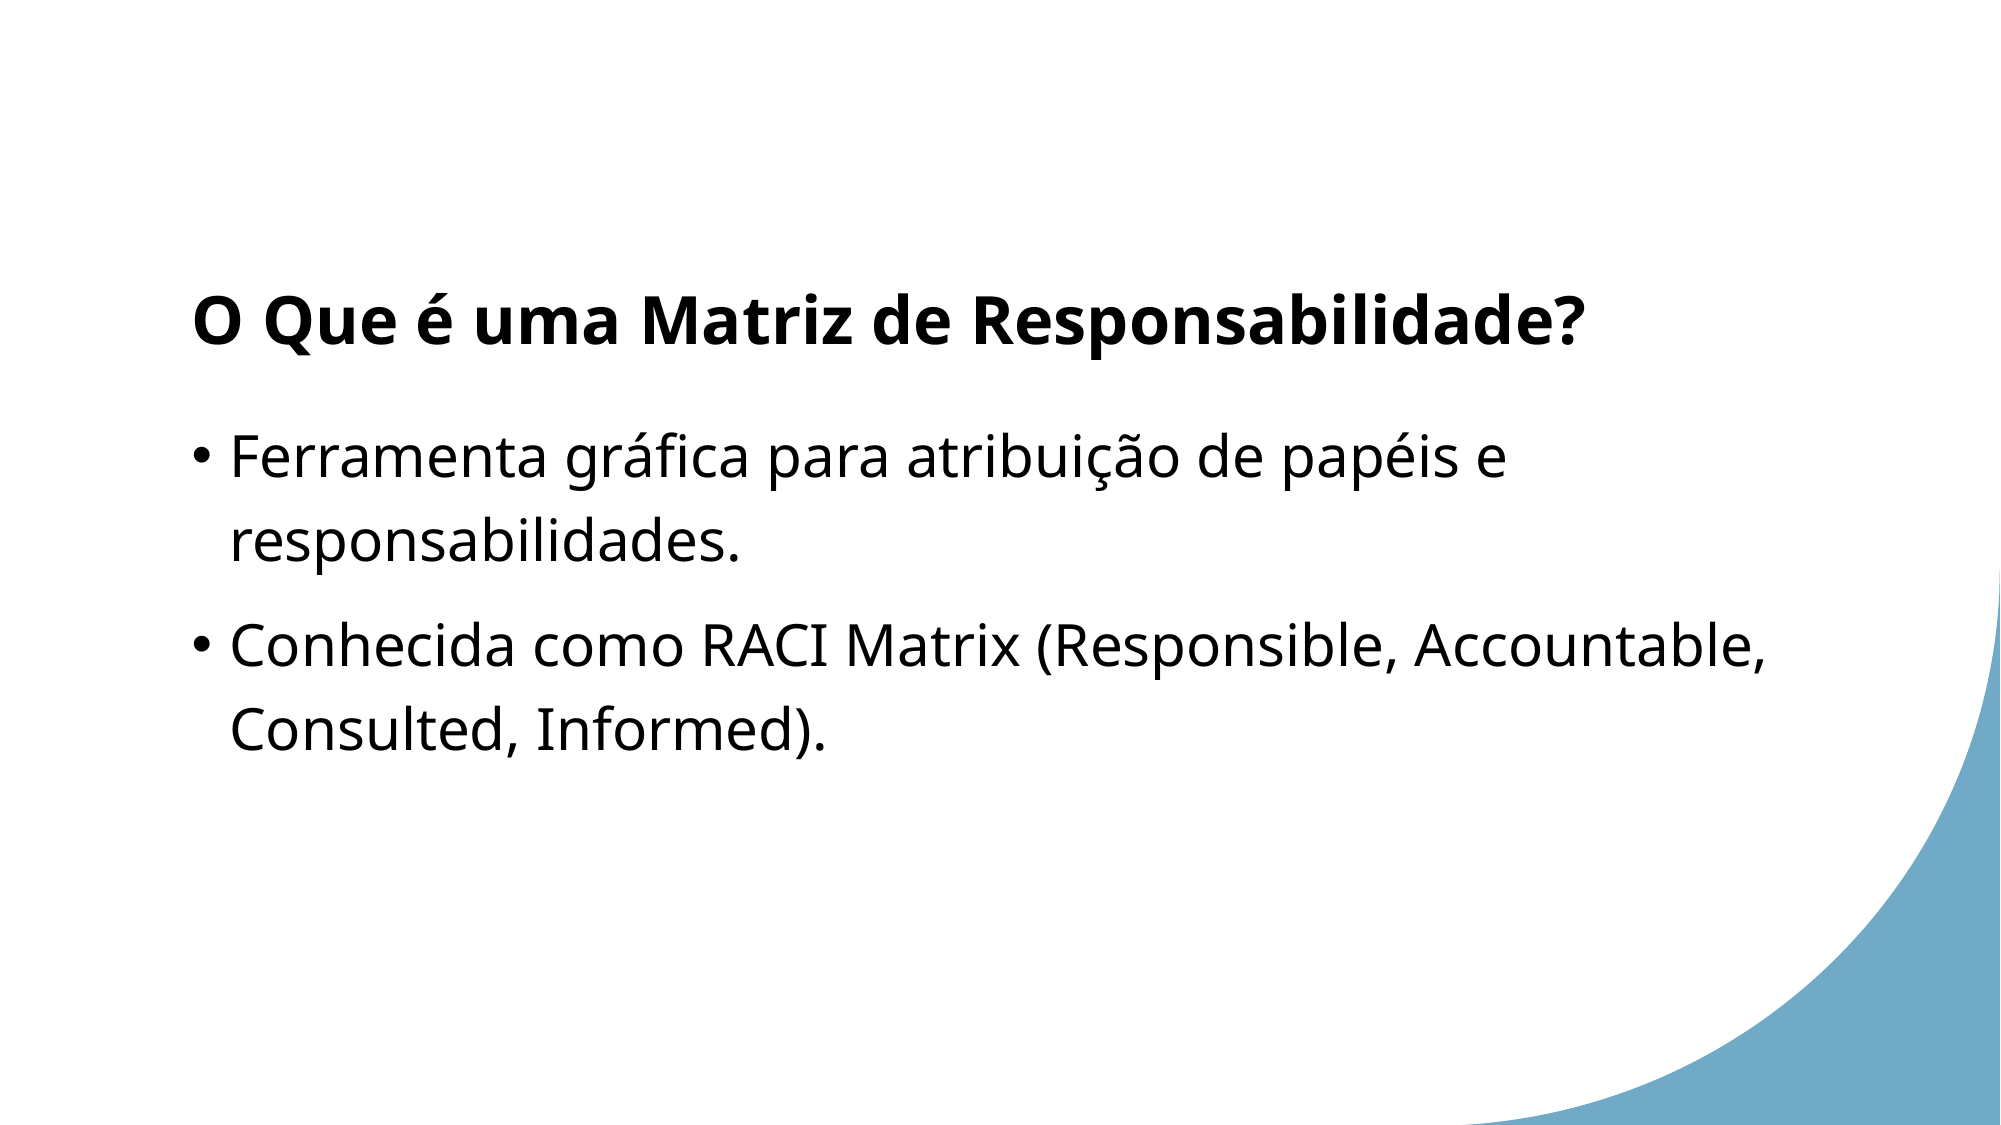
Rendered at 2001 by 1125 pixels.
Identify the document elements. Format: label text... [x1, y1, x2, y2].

list Ferramenta gráfica para atribuição de papéis e responsabilidades. Conhecida como RACI Matrix (Responsible, Accountable, Consulted, Informed). [176, 398, 1809, 975]
title O Que é uma Matriz de Responsabilidade? [176, 118, 1809, 366]
